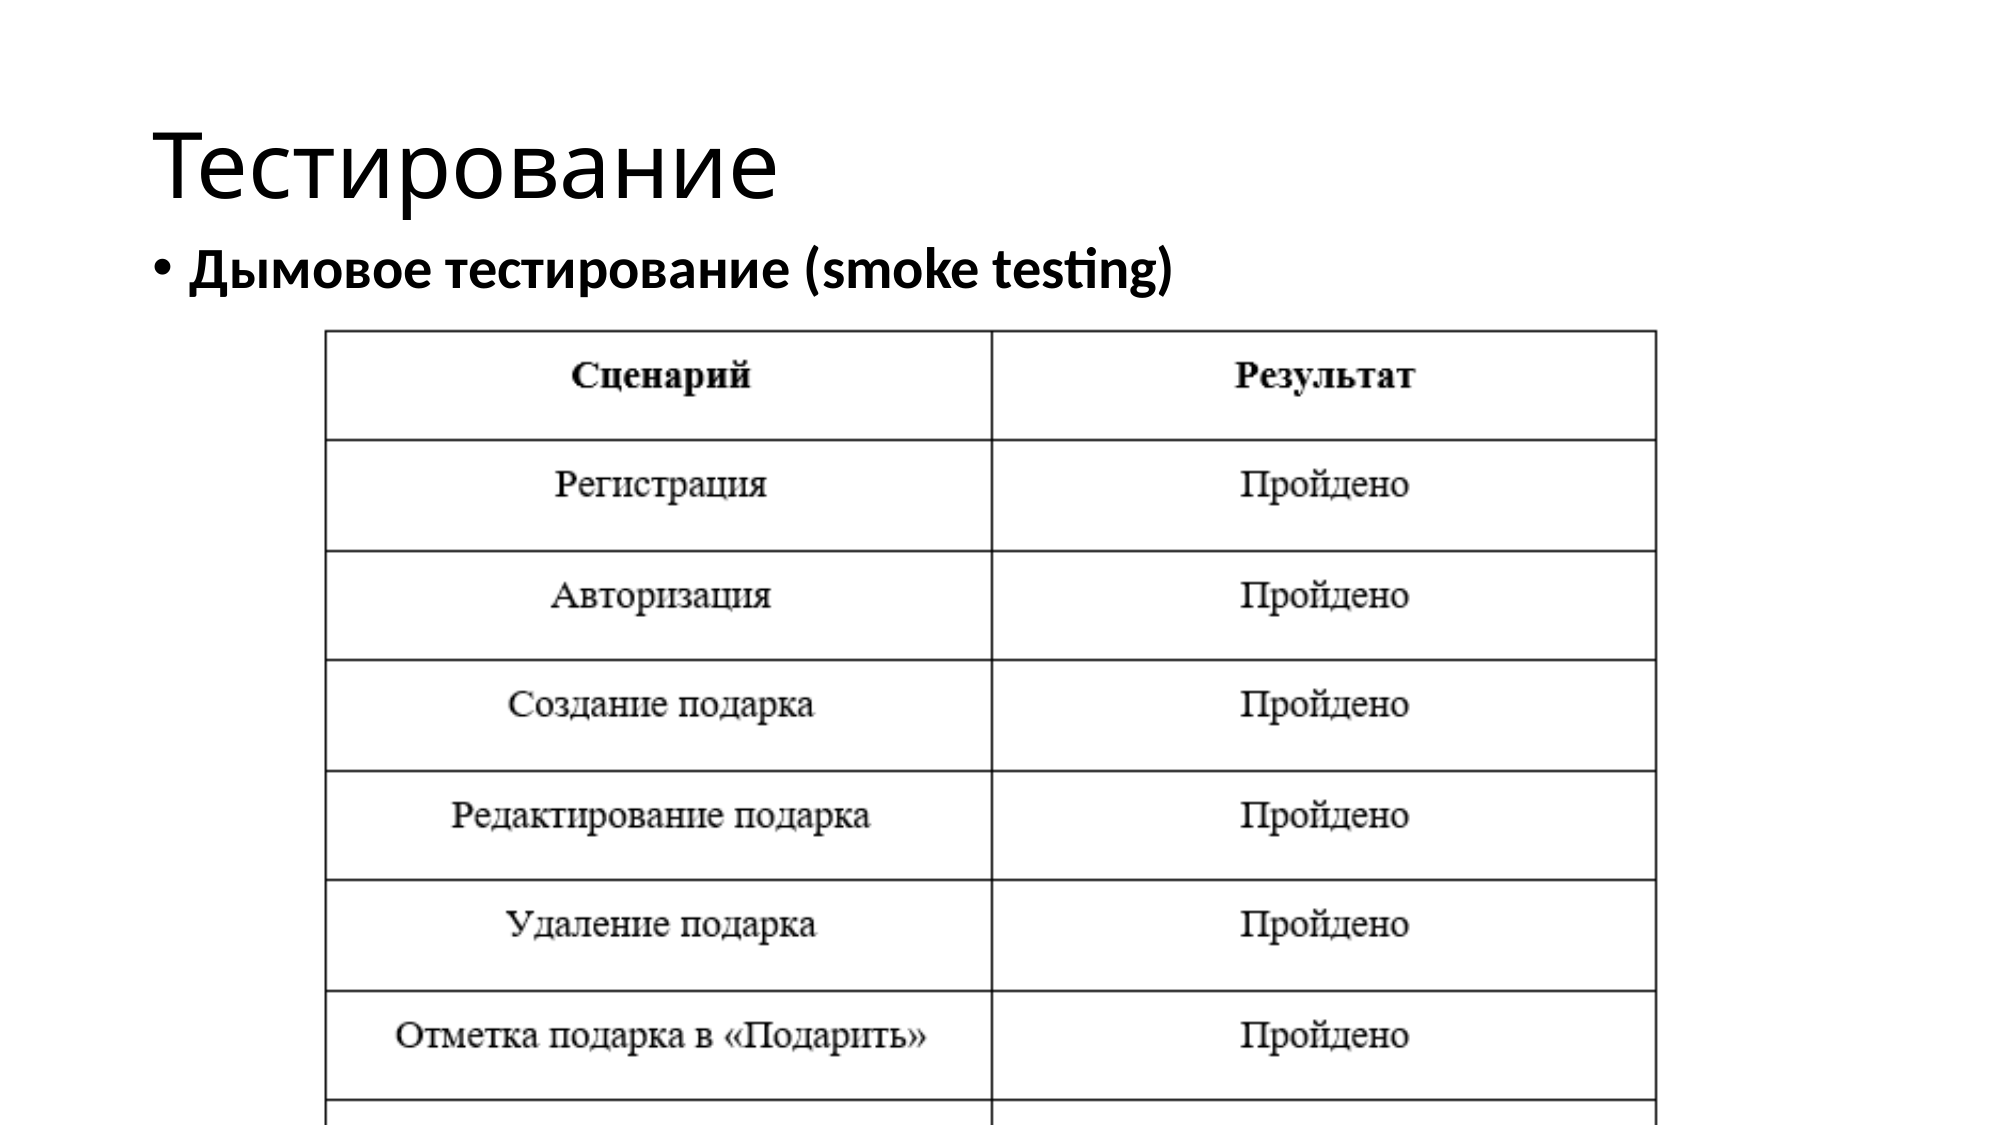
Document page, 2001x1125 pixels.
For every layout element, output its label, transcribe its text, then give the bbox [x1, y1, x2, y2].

title Тестирование [137, 59, 1863, 231]
picture [306, 305, 1694, 1125]
list Дымовое тестирование (smoke testing) [137, 231, 1863, 945]
